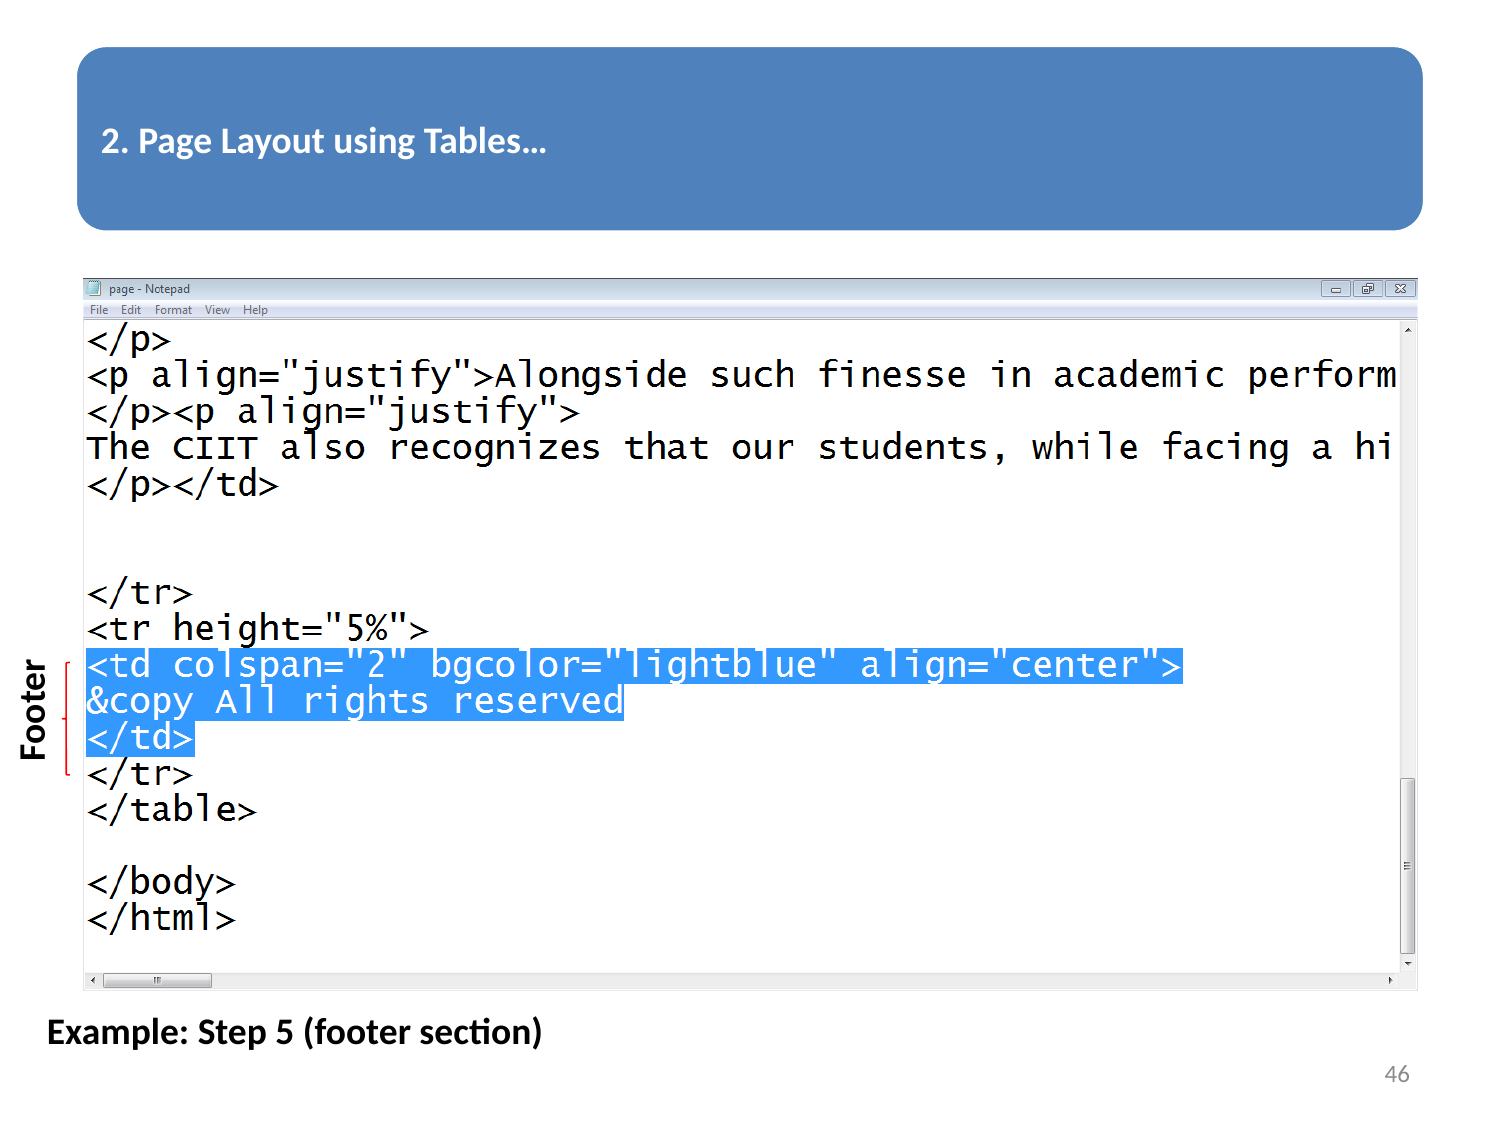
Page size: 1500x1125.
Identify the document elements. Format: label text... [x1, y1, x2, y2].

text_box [74, 44, 1426, 233]
text_box Example: Step 5 (footer section) [32, 999, 945, 1060]
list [74, 270, 1426, 998]
text_box Footer [0, 563, 69, 776]
slide_number 46 [1074, 1042, 1425, 1103]
